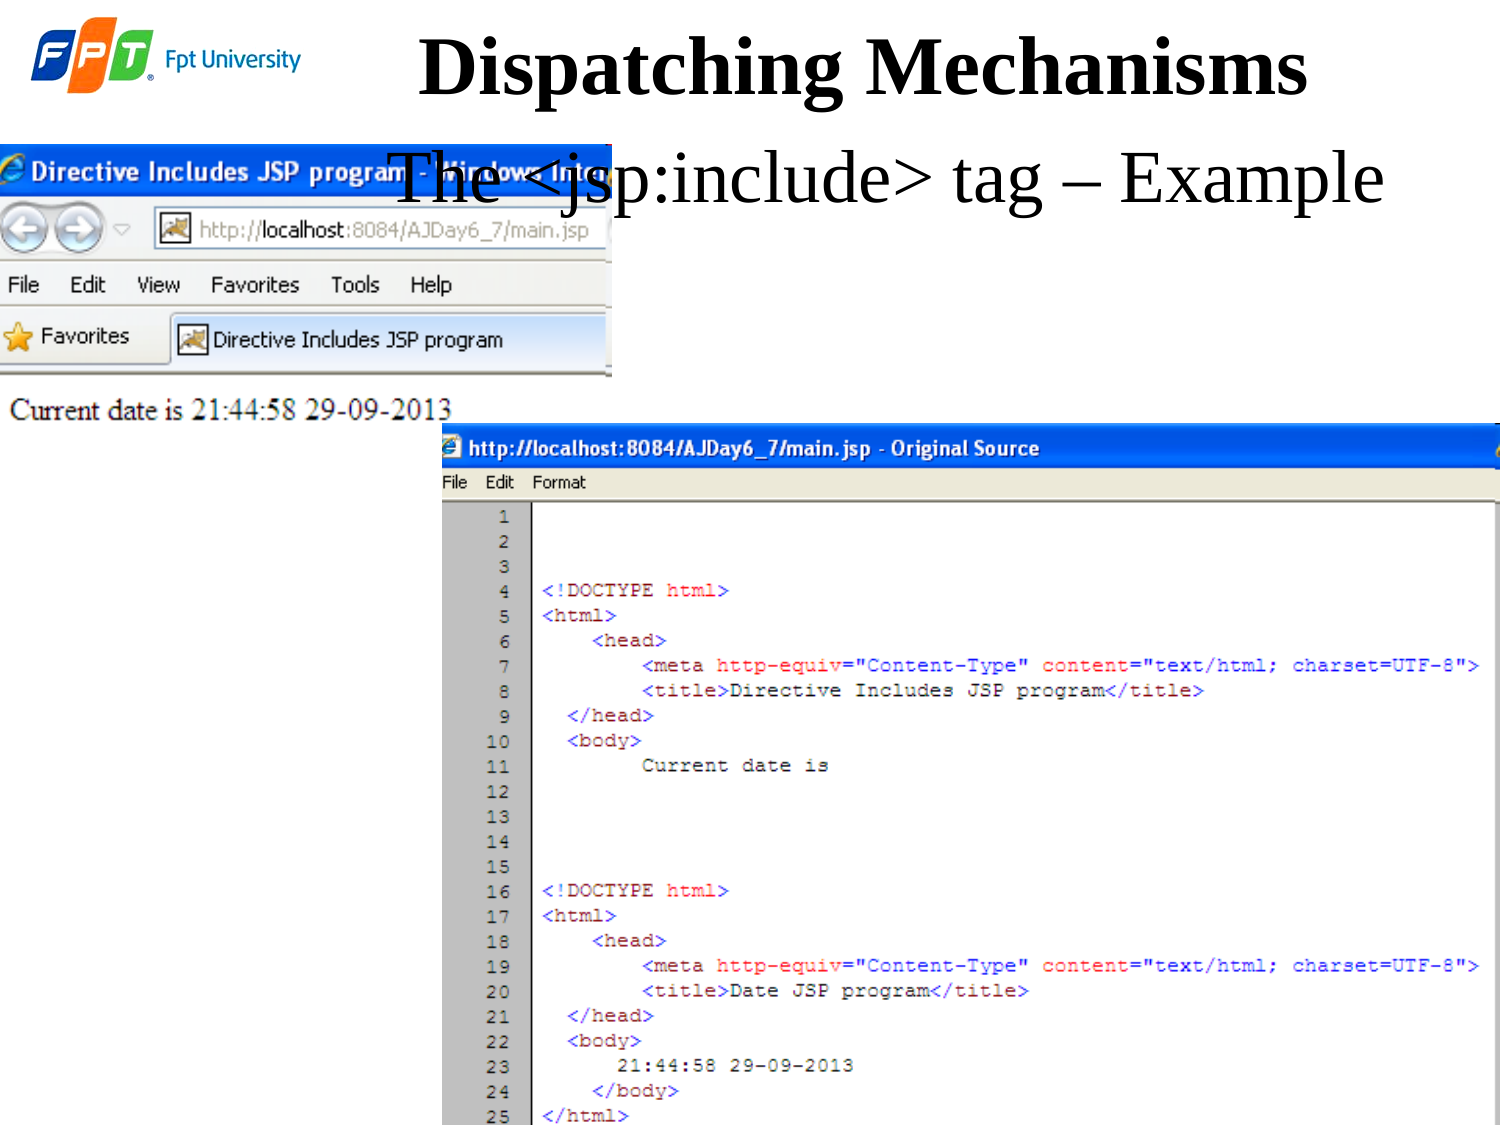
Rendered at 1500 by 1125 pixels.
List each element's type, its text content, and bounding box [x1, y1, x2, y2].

title Dispatching Mechanisms The <jsp:include> tag – Example [249, 0, 1500, 233]
picture [0, 144, 1500, 1125]
picture [0, 0, 249, 122]
